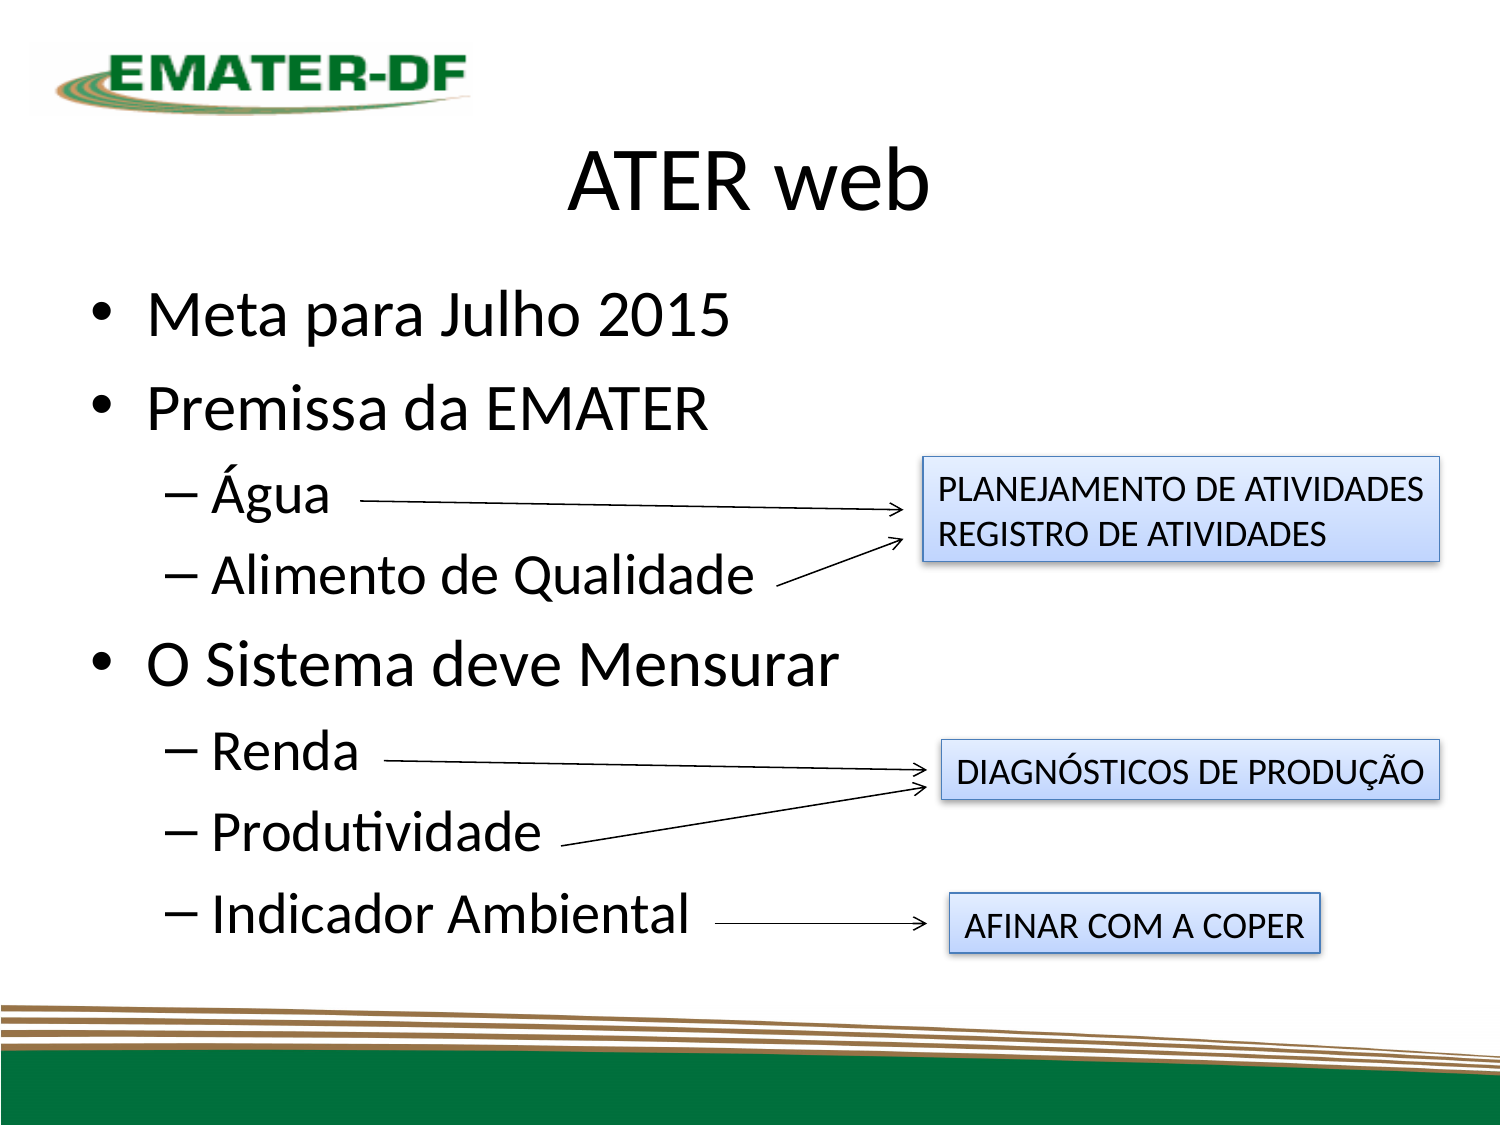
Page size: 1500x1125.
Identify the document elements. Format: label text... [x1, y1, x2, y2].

text_box DIAGNÓSTICOS DE PRODUÇÃO [941, 739, 1440, 800]
title ATER web [75, 79, 1425, 262]
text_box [560, 786, 928, 847]
picture [29, 42, 474, 116]
text_box PLANEJAMENTO DE ATIVIDADES REGISTRO DE ATIVIDADES [922, 456, 1440, 562]
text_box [776, 538, 904, 587]
list Meta para Julho 2015 Premissa da EMATER Água Alimento de Qualidade O Sistema deve Mensurar Renda Produtividade Indicador Ambiental [75, 262, 1425, 1002]
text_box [359, 500, 904, 511]
text_box AFINAR COM A COPER [949, 892, 1321, 954]
picture [0, 1003, 1500, 1125]
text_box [383, 760, 928, 771]
